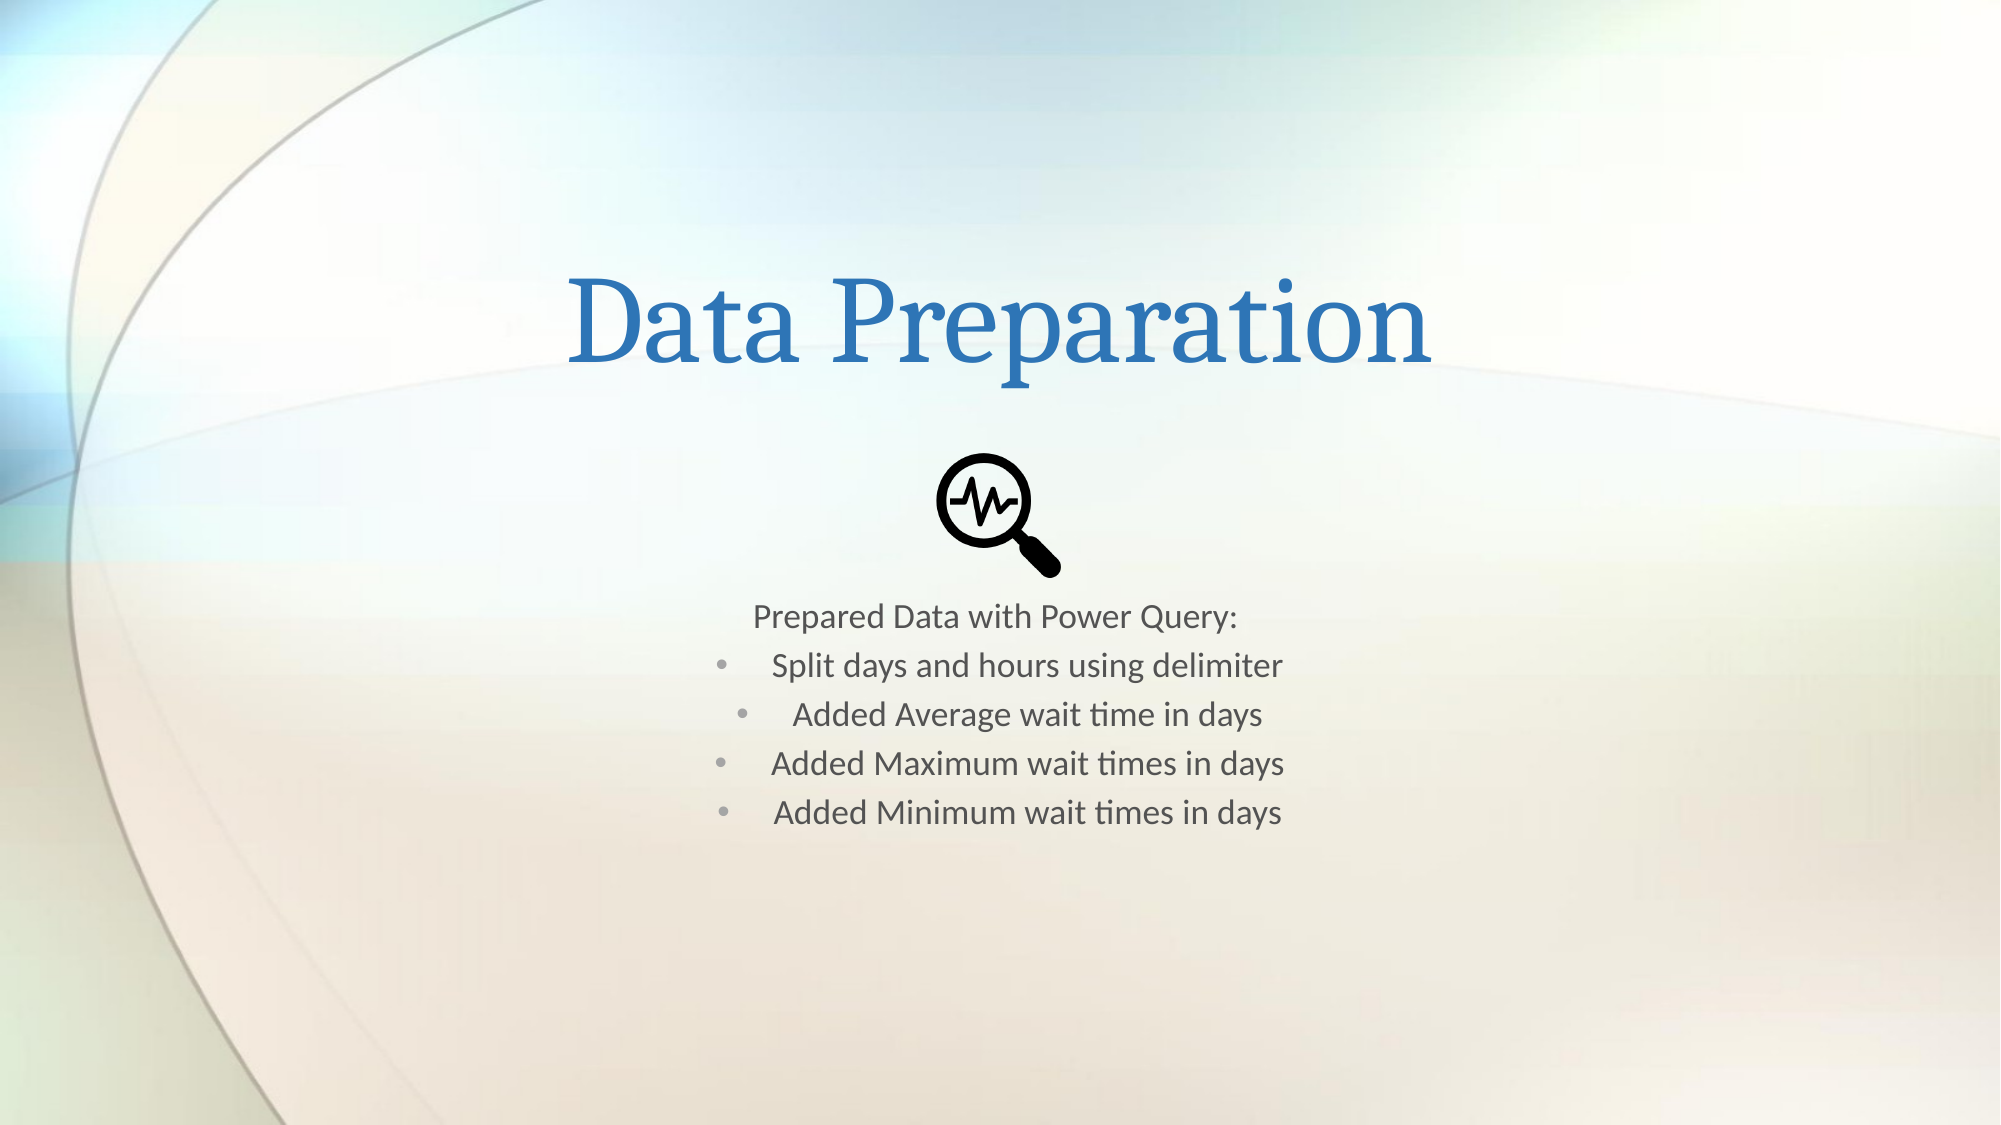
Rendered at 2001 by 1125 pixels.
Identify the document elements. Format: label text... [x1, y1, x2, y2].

title Data Preparation [249, 3, 1750, 395]
picture [0, 0, 2001, 1125]
subtitle Prepared Data with Power Query: Split days and hours using delimiter Added Average wait time in days Added Maximum wait times in days Added Minimum wait times in days [249, 590, 1750, 863]
